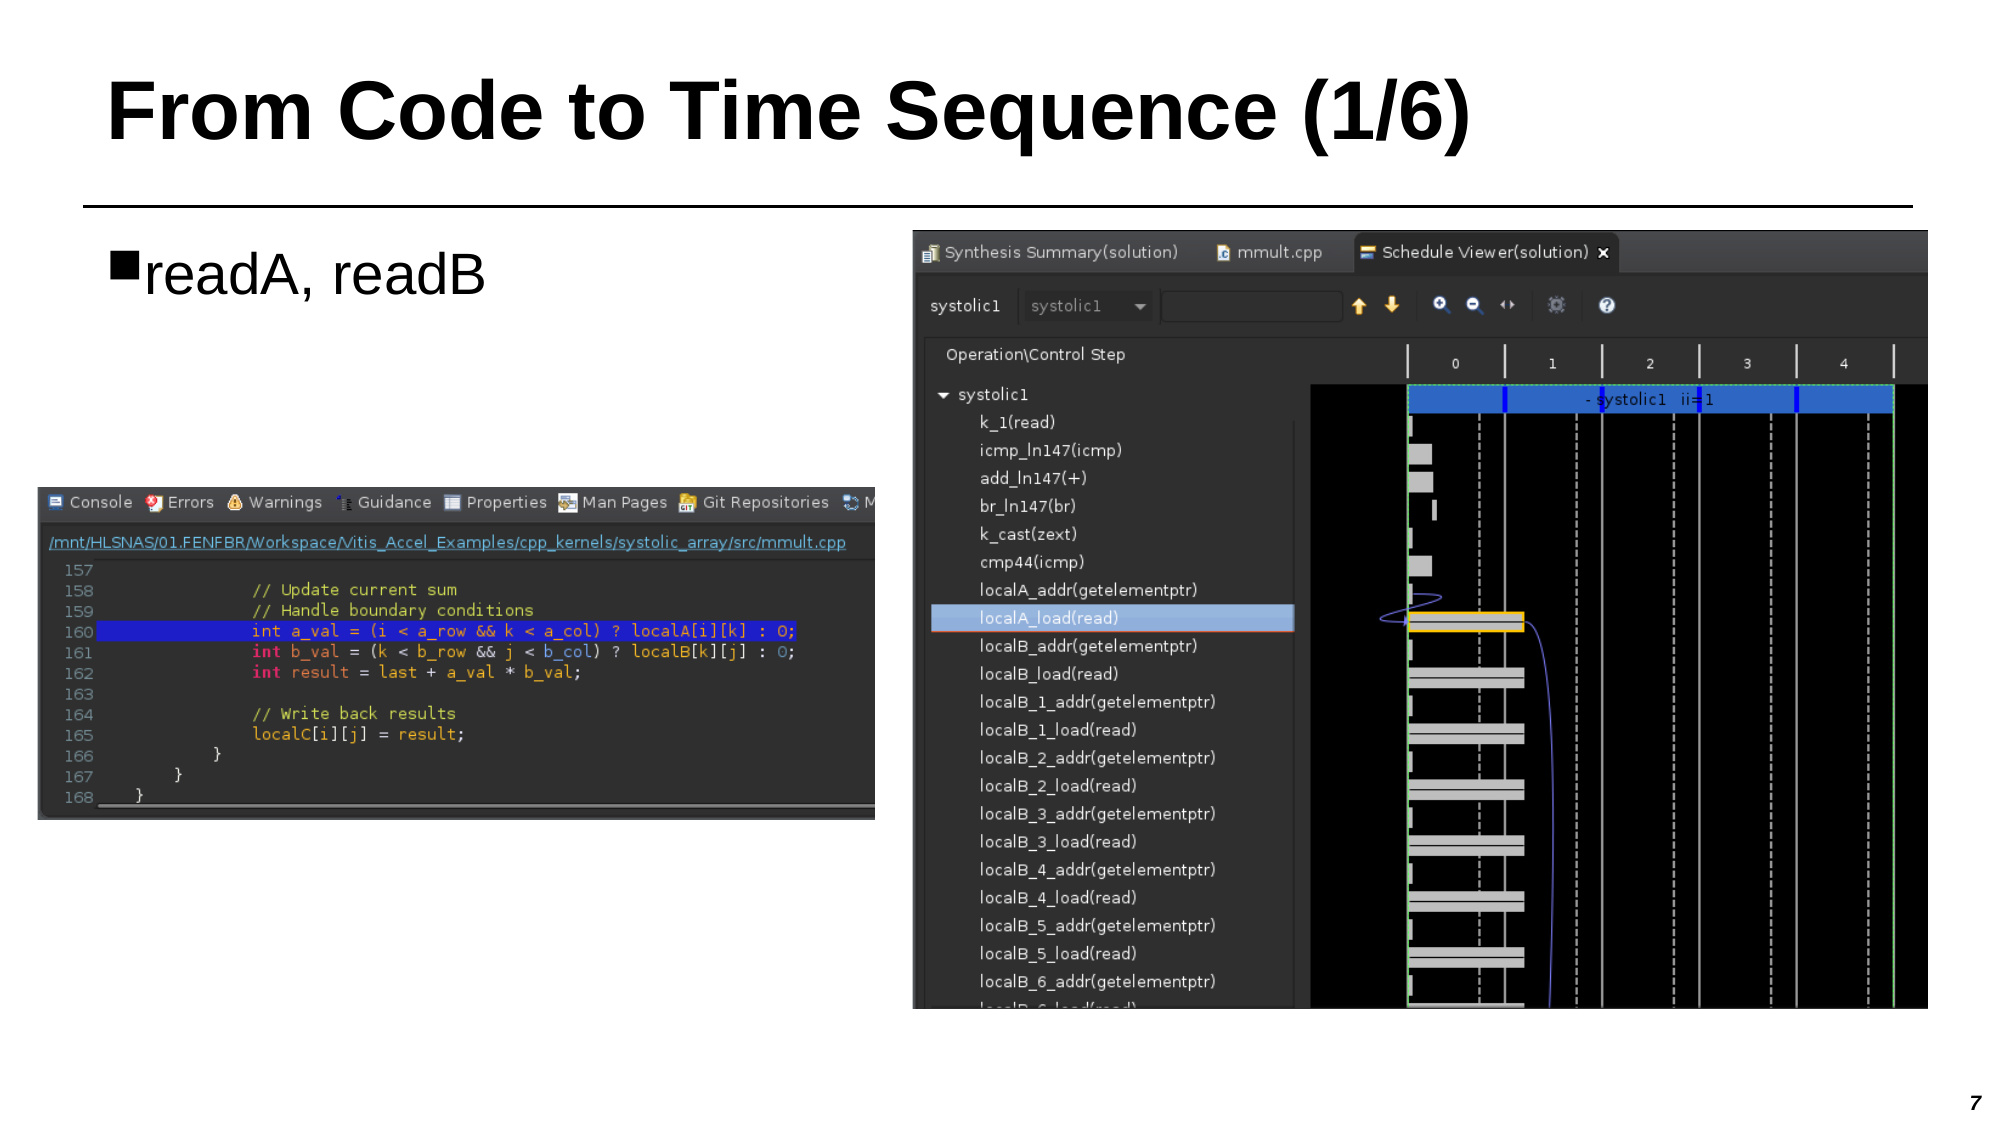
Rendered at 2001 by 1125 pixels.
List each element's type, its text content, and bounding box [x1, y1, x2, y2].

title From Code to Time Sequence (1/6) [91, 30, 1817, 196]
picture [37, 487, 875, 820]
picture [912, 230, 1928, 1009]
list readA, readB [91, 236, 912, 924]
